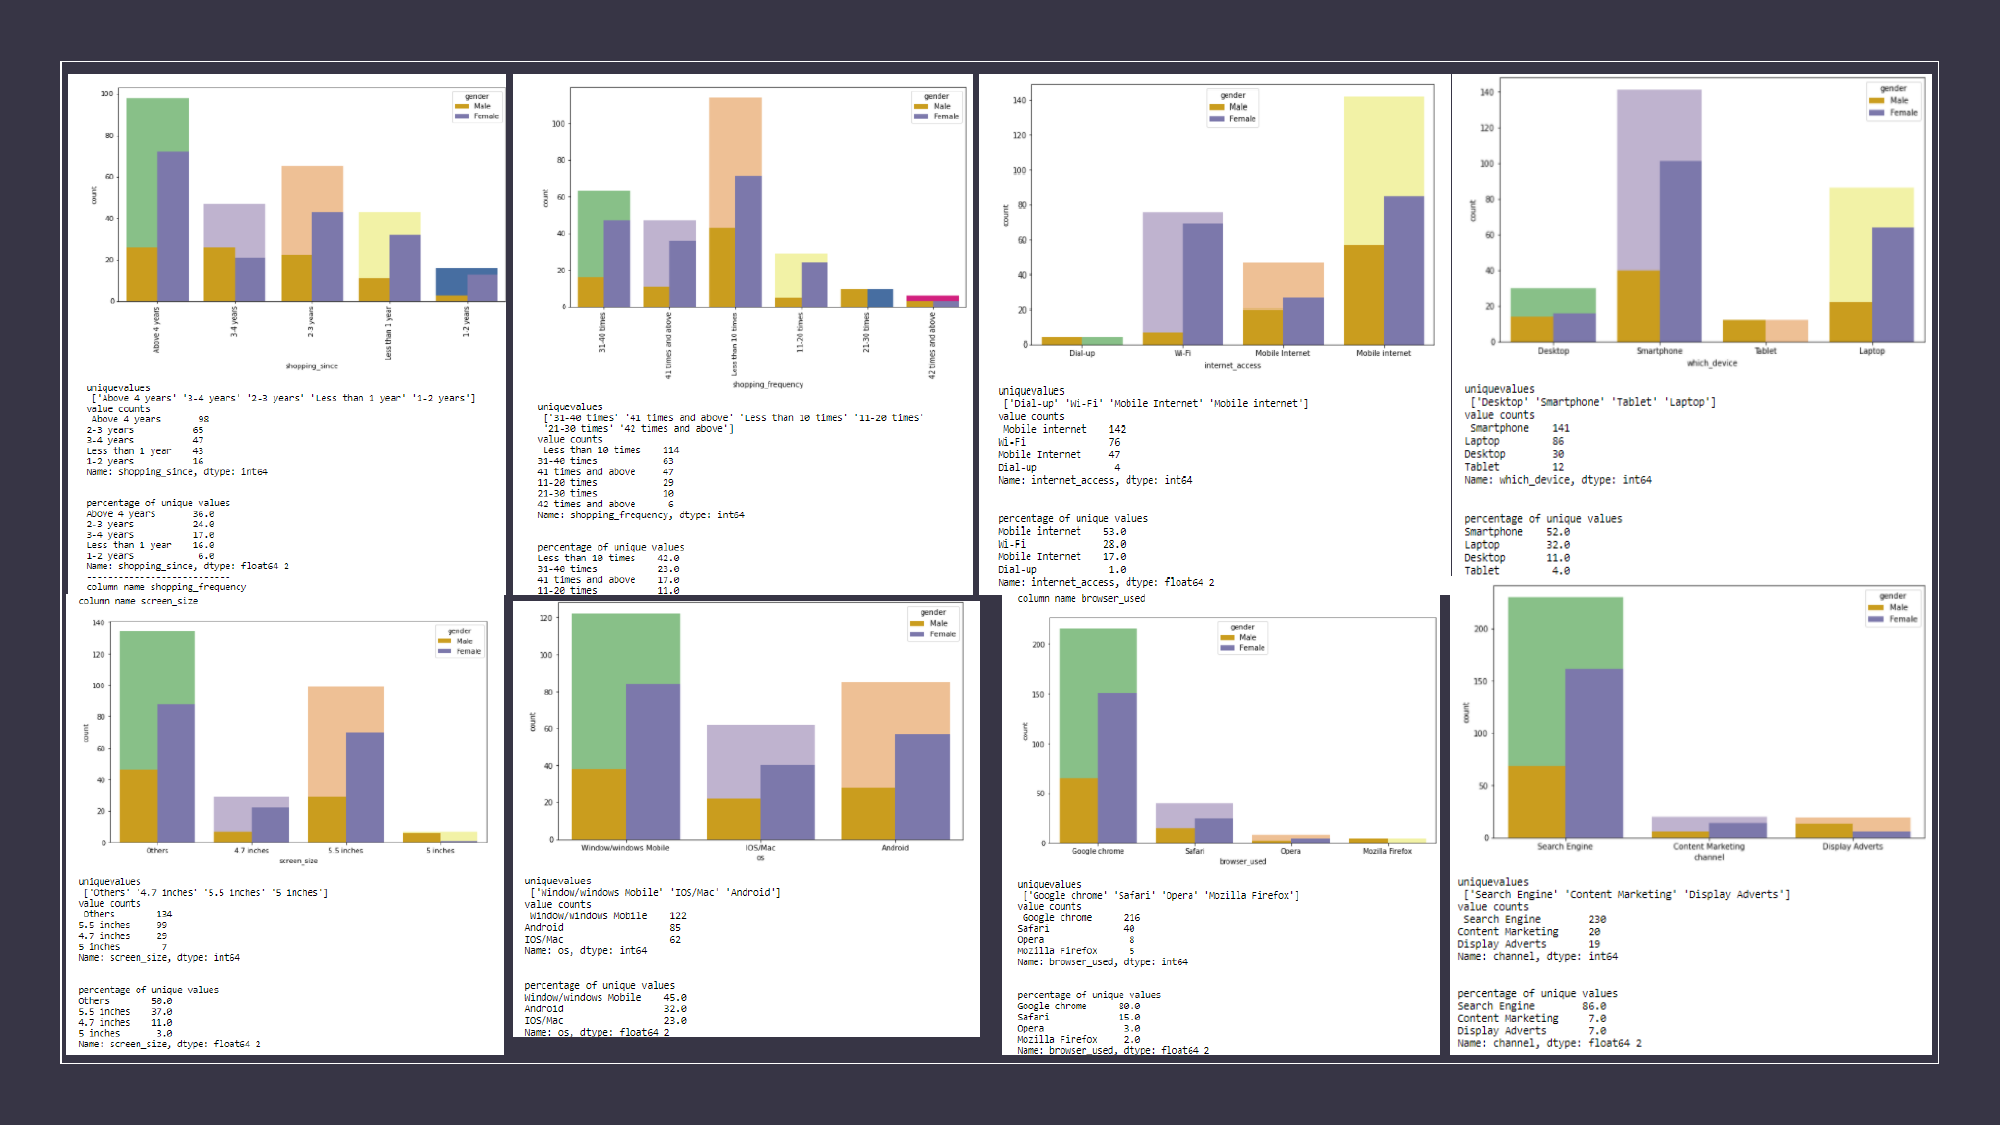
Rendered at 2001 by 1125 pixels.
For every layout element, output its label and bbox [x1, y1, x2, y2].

picture [979, 74, 1932, 1055]
list [68, 74, 506, 592]
picture [513, 74, 973, 595]
picture [513, 601, 980, 1037]
picture [66, 594, 504, 1055]
